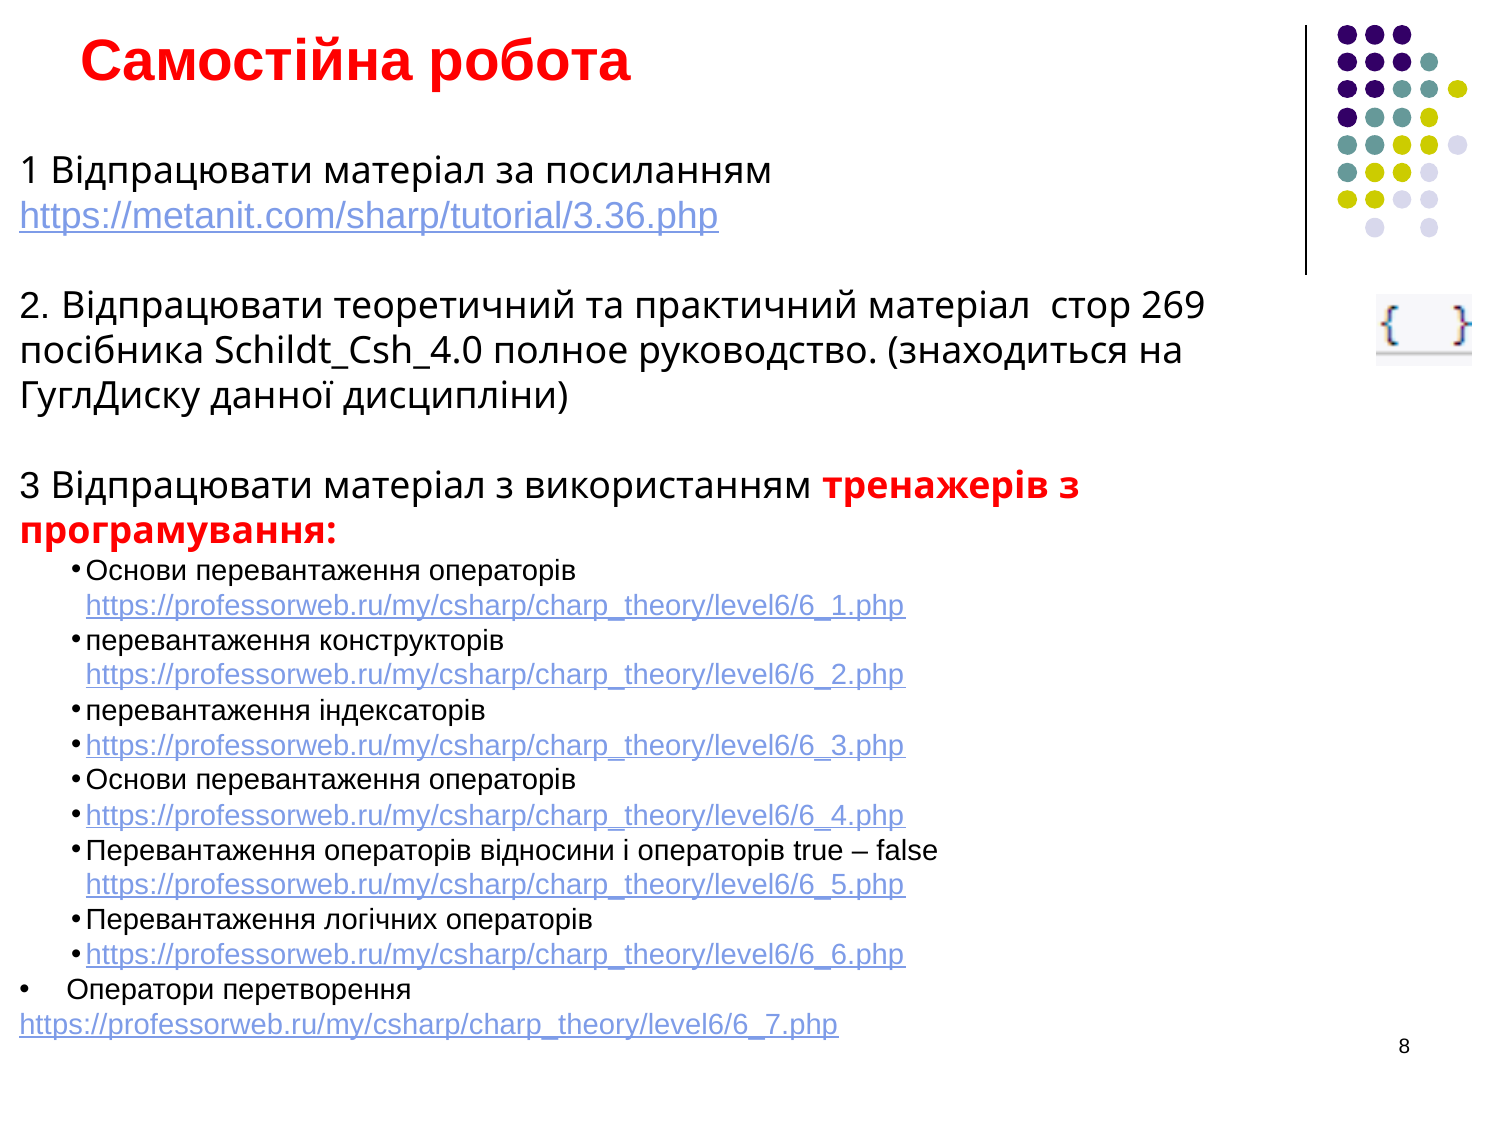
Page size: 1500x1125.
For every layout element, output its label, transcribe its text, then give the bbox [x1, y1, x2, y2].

slide_number ‹#› [1316, 1025, 1425, 1100]
picture [1376, 293, 1472, 367]
title Самостійна робота [64, 4, 1303, 101]
text_box 1 Відпрацювати матеріал за посиланням https://metanit.com/sharp/tutorial/3.36.php 2. Відпрацювати теоретичний та практичний матеріал стор 269 посібника Schildt_Csh_4.0 полное руководство. (знаходиться на ГуглДиску данної дисципліни) 3 Відпрацювати матеріал з використанням тренажерів з програмування: Основи перевантаження операторів https://professorweb.ru/my/csharp/charp_theory/level6/6_1.php перевантаження конструкторів https://professorweb.ru/my/csharp/charp_theory/level6/6_2.php перевантаження індексаторів https://professorweb.ru/my/csharp/charp_theory/level6/6_3.php Основи перевантаження операторів https://professorweb.ru/my/csharp/charp_theory/level6/6_4.php Перевантаження операторів відносини і операторів true – false https://professorweb.ru/my/csharp/charp_theory/level6/6_5.php Перевантаження логічних операторів https://professorweb.ru/my/csharp/charp_theory/level6/6_6.php Оператори перетворення https://professorweb.ru/my/csharp/charp_theory/level6/6_7.php 3. Підготовуватись до тестування по данній темі [4, 138, 1316, 1125]
